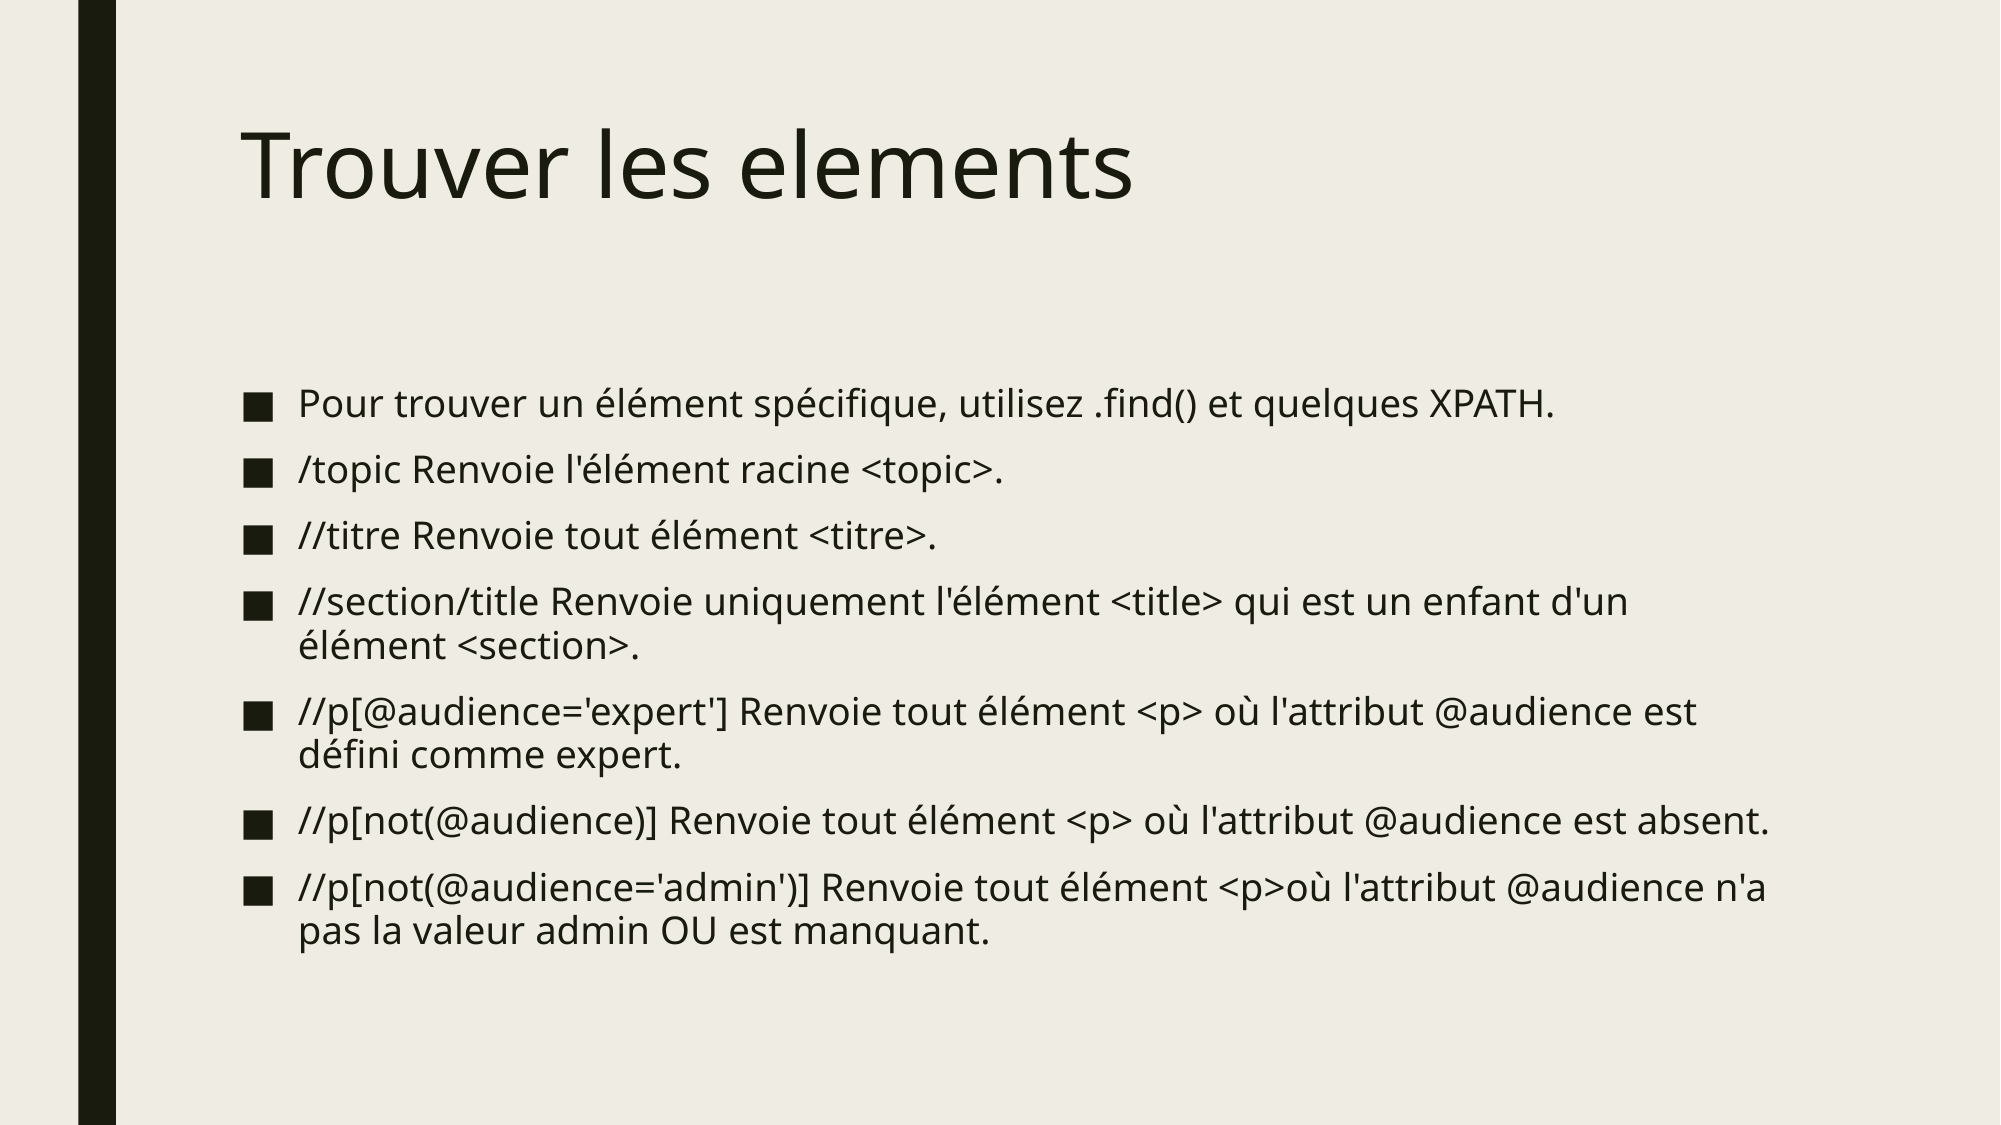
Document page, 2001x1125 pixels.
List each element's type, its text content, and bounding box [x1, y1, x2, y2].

title Trouver les elements [225, 112, 1800, 357]
list Pour trouver un élément spécifique, utilisez .find() et quelques XPATH. /topic Renvoie l'élément racine <topic>. //titre Renvoie tout élément <titre>. //section/title Renvoie uniquement l'élément <title> qui est un enfant d'un élément <section>. //p[@audience='expert'] Renvoie tout élément <p> où l'attribut @audience est défini comme expert. //p[not(@audience)] Renvoie tout élément <p> où l'attribut @audience est absent. //p[not(@audience='admin')] Renvoie tout élément <p>où l'attribut @audience n'a pas la valeur admin OU est manquant. [225, 375, 1800, 963]
